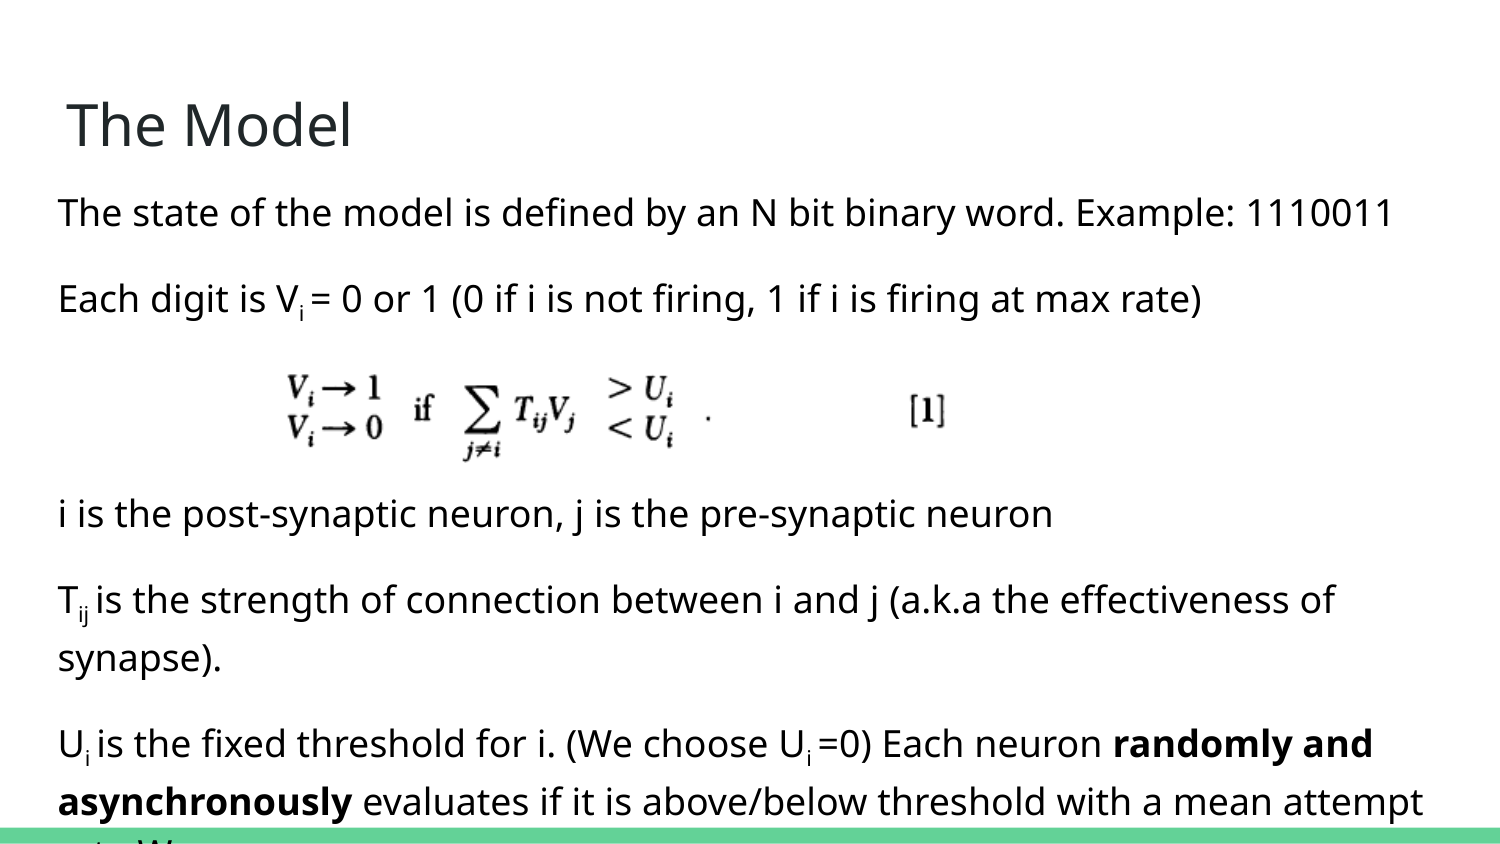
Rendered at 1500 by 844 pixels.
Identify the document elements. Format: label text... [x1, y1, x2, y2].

title The Model [51, 72, 1449, 167]
list The state of the model is defined by an N bit binary word. Example: 1110011 Each digit is Vi = 0 or 1 (0 if i is not firing, 1 if i is firing at max rate) [42, 166, 1423, 330]
list i is the post-synaptic neuron, j is the pre-synaptic neuron Tij is the strength of connection between i and j (a.k.a the effectiveness of synapse). Ui is the fixed threshold for i. (We choose Ui =0) Each neuron randomly and asynchronously evaluates if it is above/below threshold with a mean attempt rate W. [42, 468, 1471, 819]
picture [63, 340, 1030, 504]
